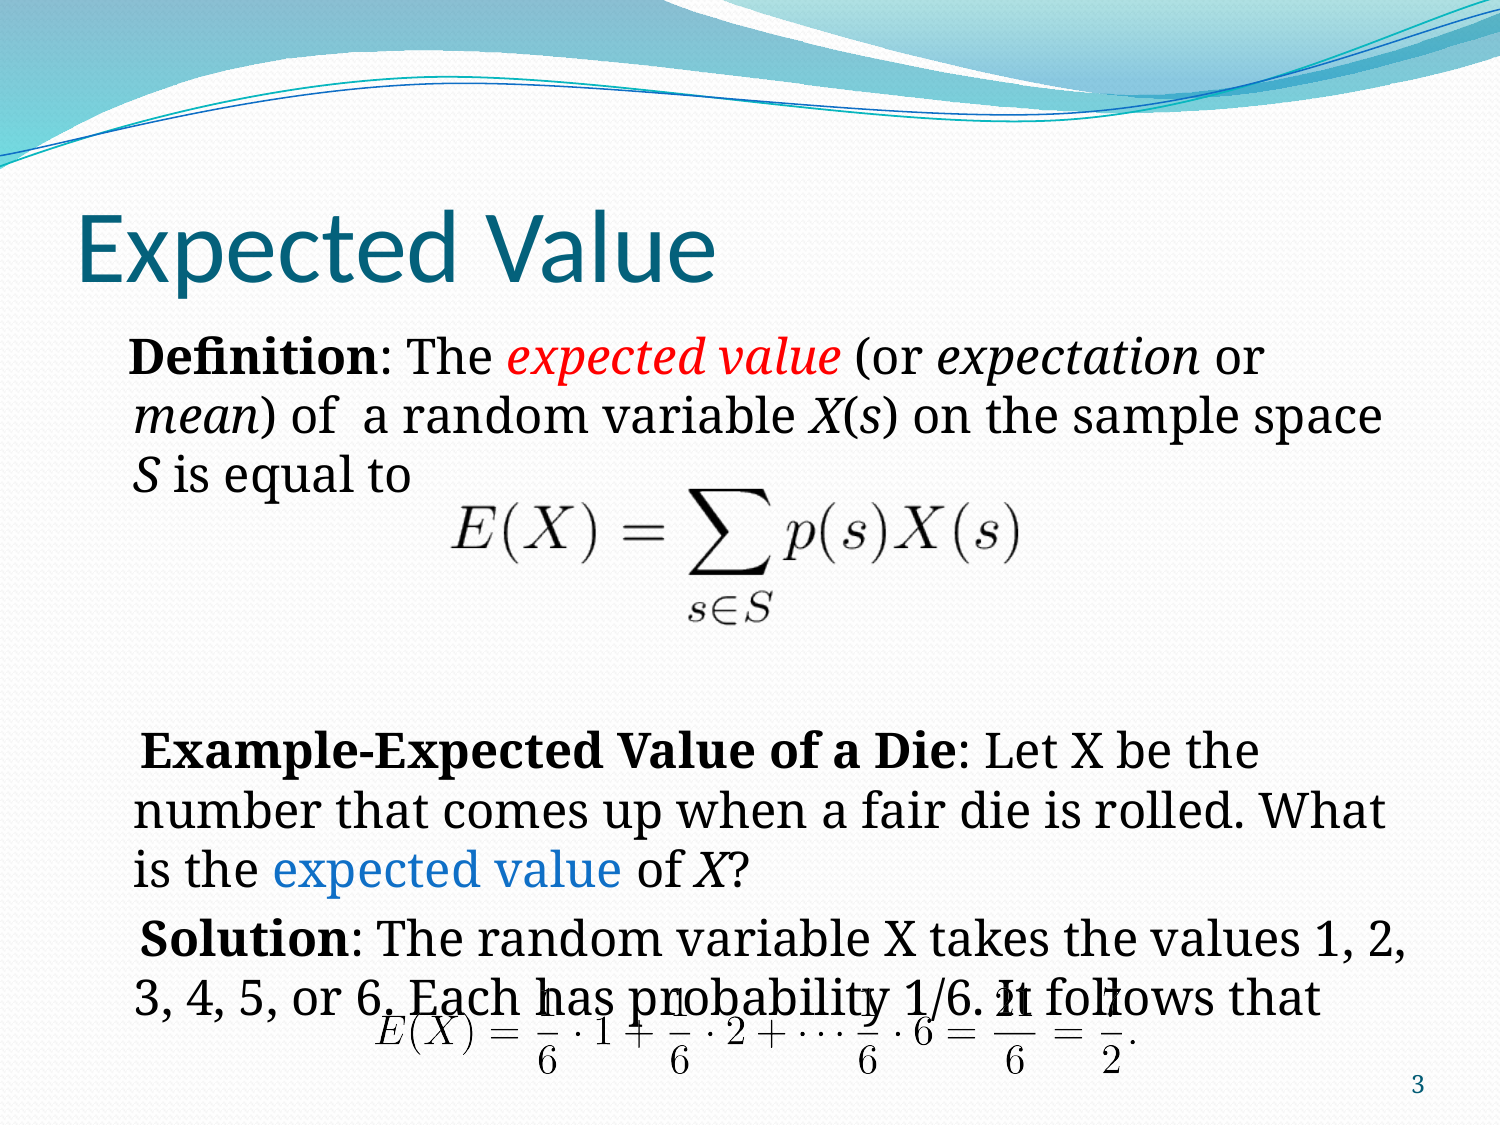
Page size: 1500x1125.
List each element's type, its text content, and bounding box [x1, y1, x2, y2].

picture [437, 462, 1038, 644]
list Definition: The expected value (or expectation or mean) of a random variable X(s) on the sample space S is equal to Example-Expected Value of a Die: Let X be the number that comes up when a fair die is rolled. What is the expected value of X? Solution: The random variable X takes the values 1, 2, 3, 4, 5, or 6. Each has probability 1/6. It follows that [75, 317, 1425, 1038]
slide_number 3 [1299, 1042, 1425, 1103]
picture [374, 987, 1135, 1074]
title Expected Value [75, 115, 1425, 303]
